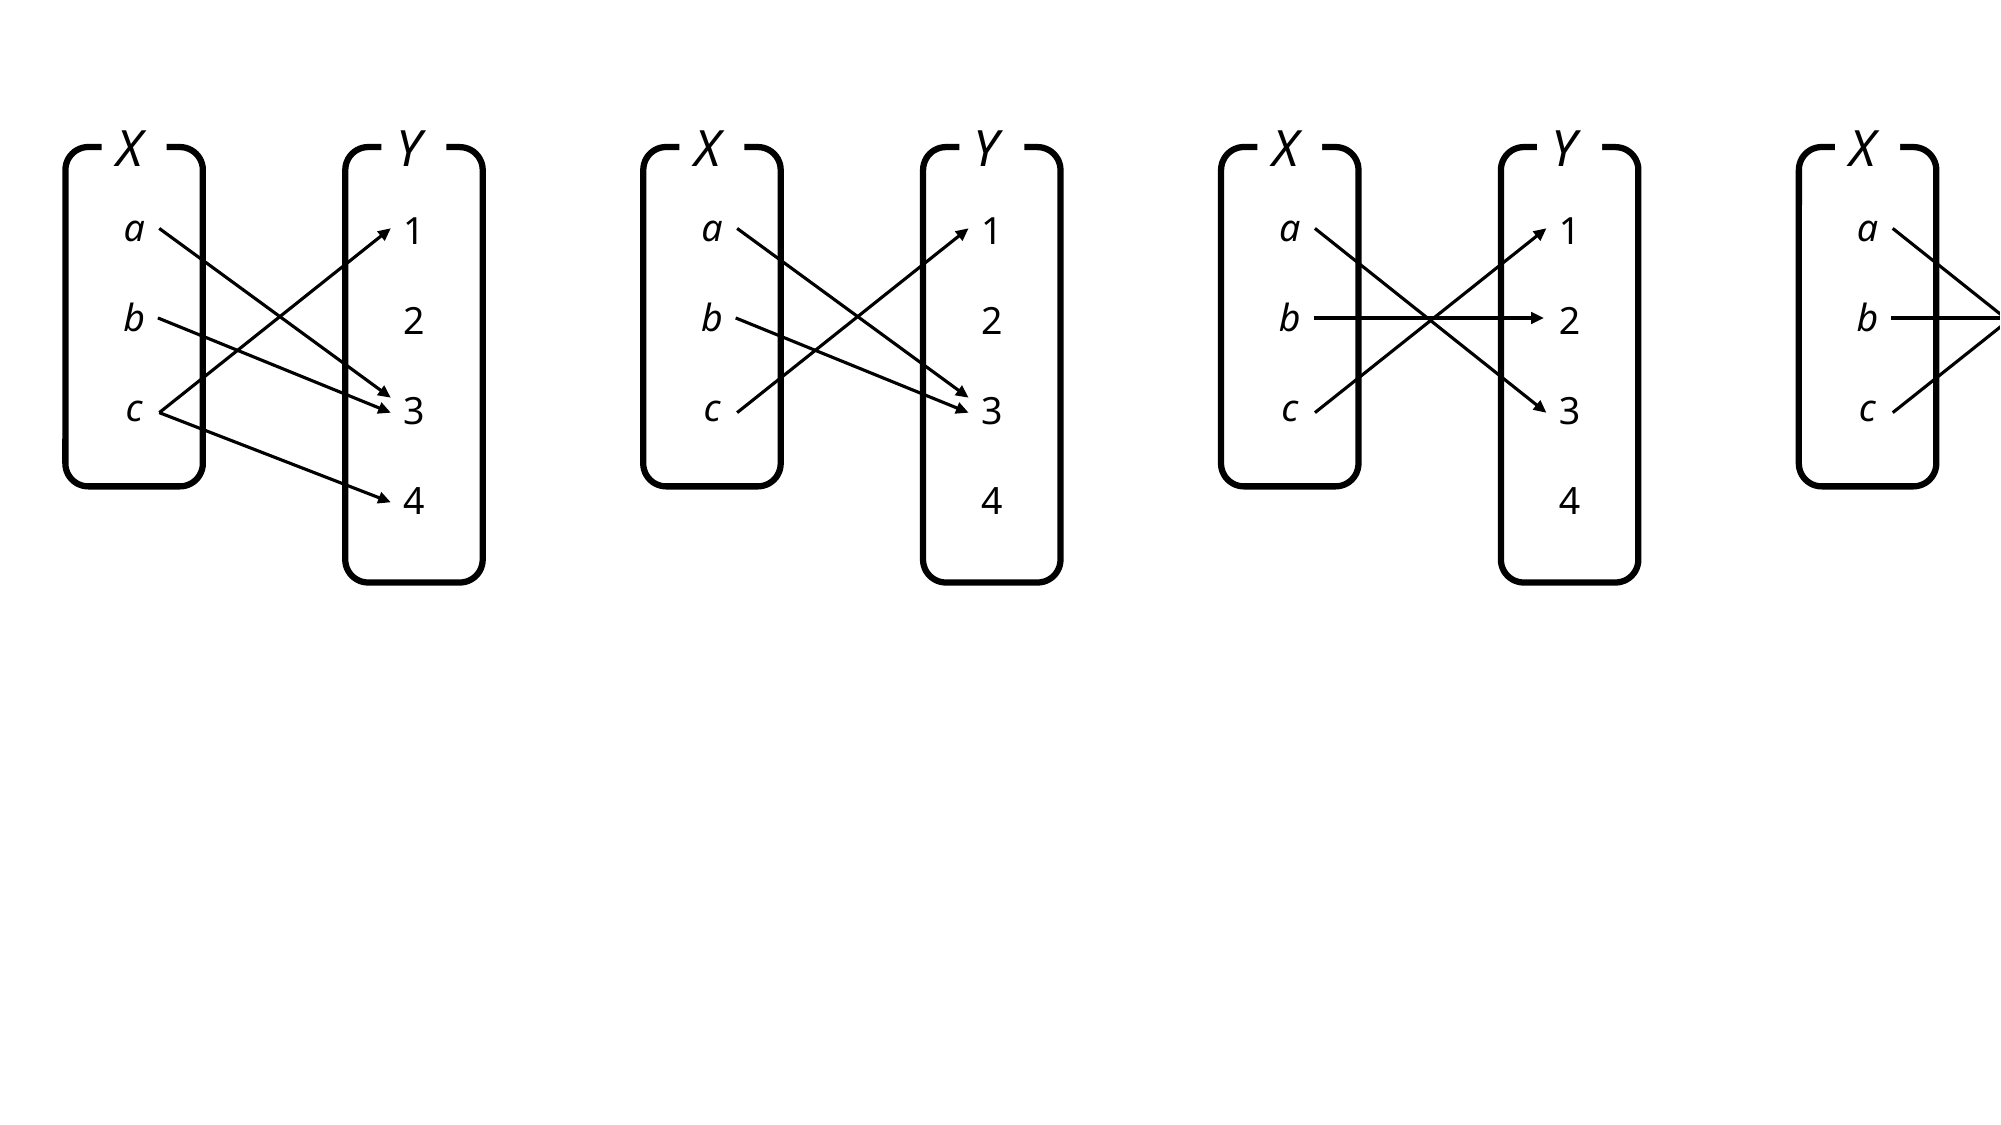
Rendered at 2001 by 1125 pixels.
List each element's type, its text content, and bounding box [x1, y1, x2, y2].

text_box X [101, 109, 167, 184]
text_box 1 2 3 4 [1499, 146, 1640, 584]
text_box X [1835, 109, 1901, 184]
text_box X [1257, 109, 1323, 184]
text_box a b c [64, 145, 204, 488]
text_box a b c [642, 145, 782, 488]
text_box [1892, 228, 2000, 413]
text_box a b c [1797, 145, 1938, 488]
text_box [159, 412, 391, 503]
text_box Y [381, 109, 447, 184]
text_box Y [1537, 109, 1603, 184]
text_box 1 2 3 4 [921, 146, 1062, 584]
text_box Y [959, 109, 1025, 184]
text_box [737, 228, 969, 413]
text_box a b c [1219, 145, 1360, 488]
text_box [1314, 228, 1547, 413]
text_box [159, 228, 391, 412]
text_box 1 2 3 4 [344, 146, 484, 584]
text_box X [679, 109, 745, 184]
